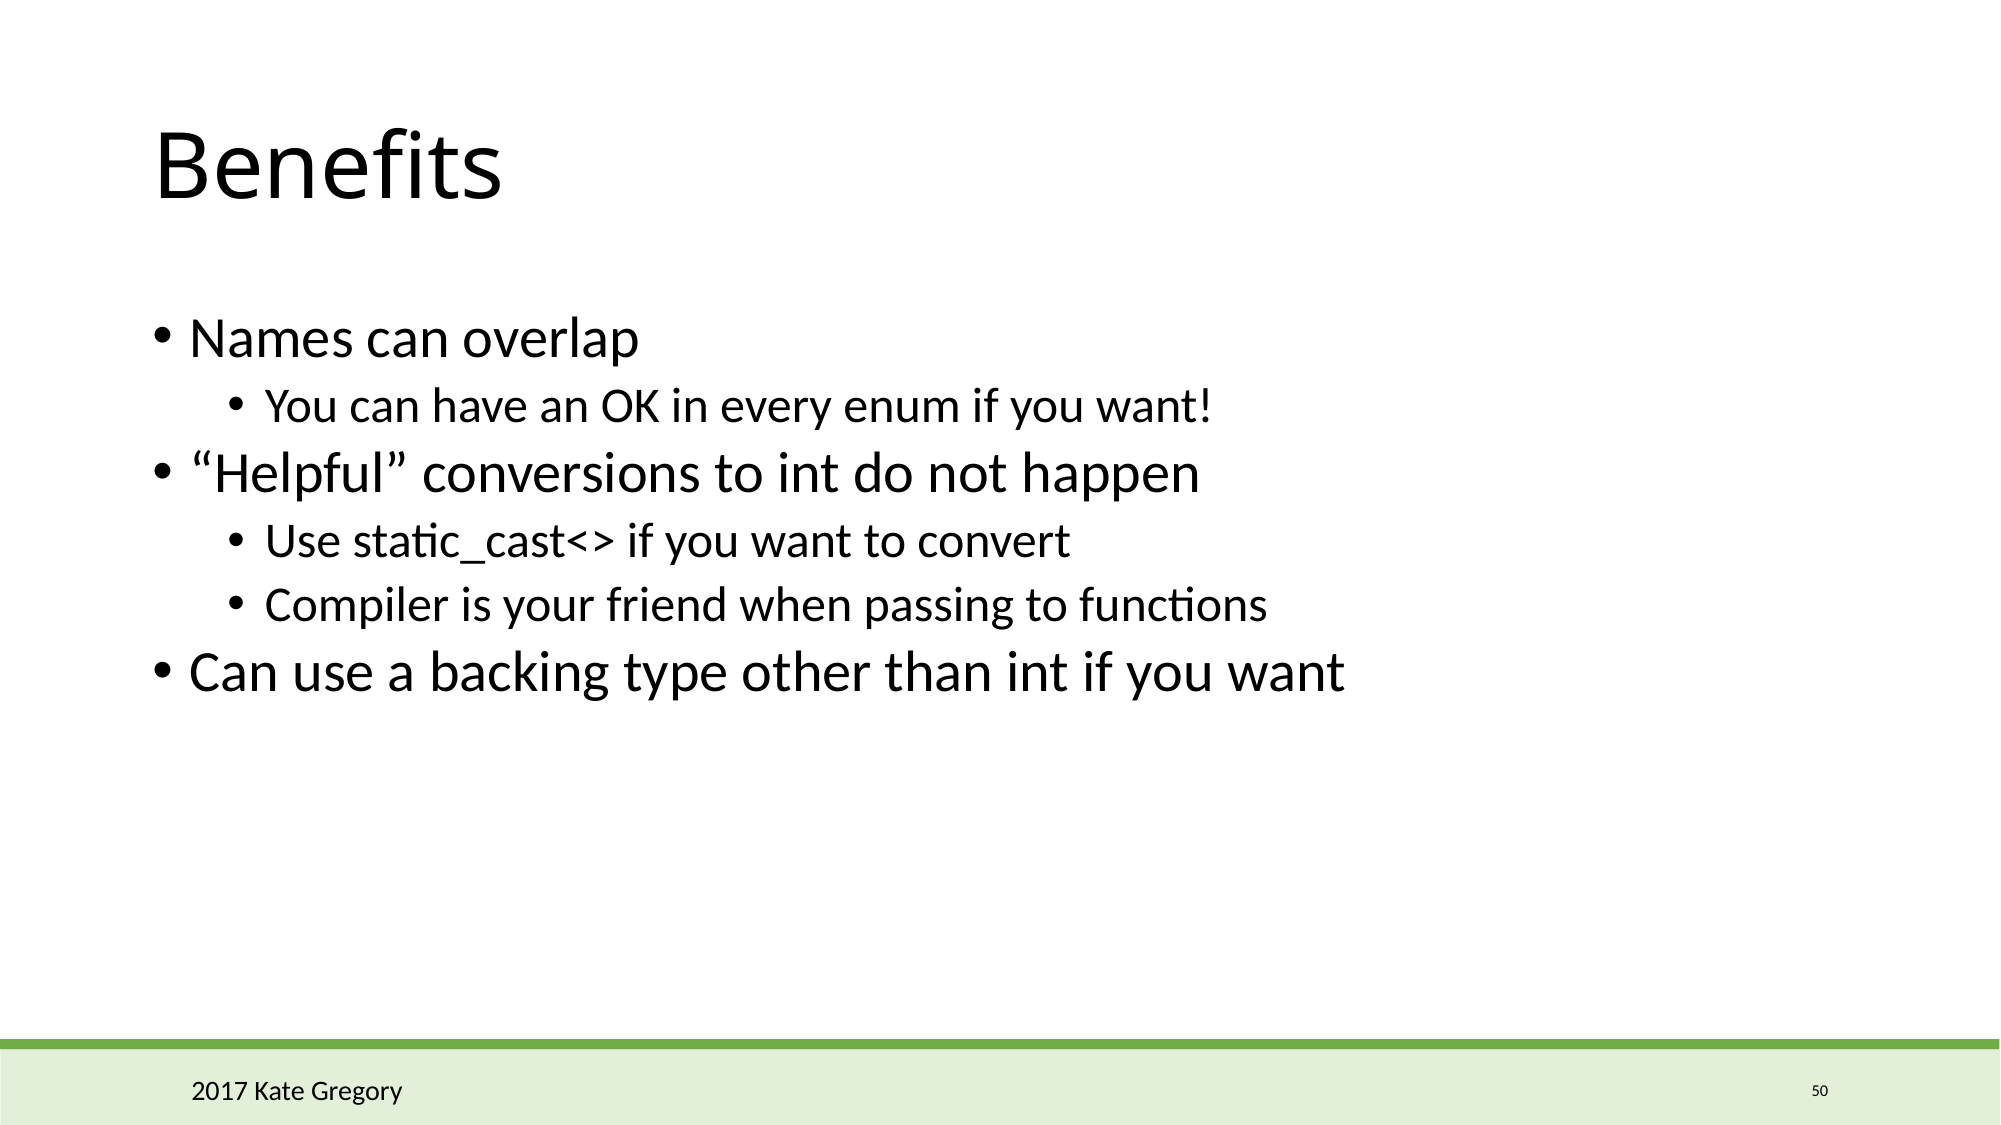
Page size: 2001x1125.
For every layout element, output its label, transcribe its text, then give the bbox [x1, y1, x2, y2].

list Names can overlap You can have an OK in every enum if you want! “Helpful” conversions to int do not happen Use static_cast<> if you want to convert Compiler is your friend when passing to functions Can use a backing type other than int if you want [137, 299, 1863, 1014]
title Benefits [137, 59, 1863, 278]
